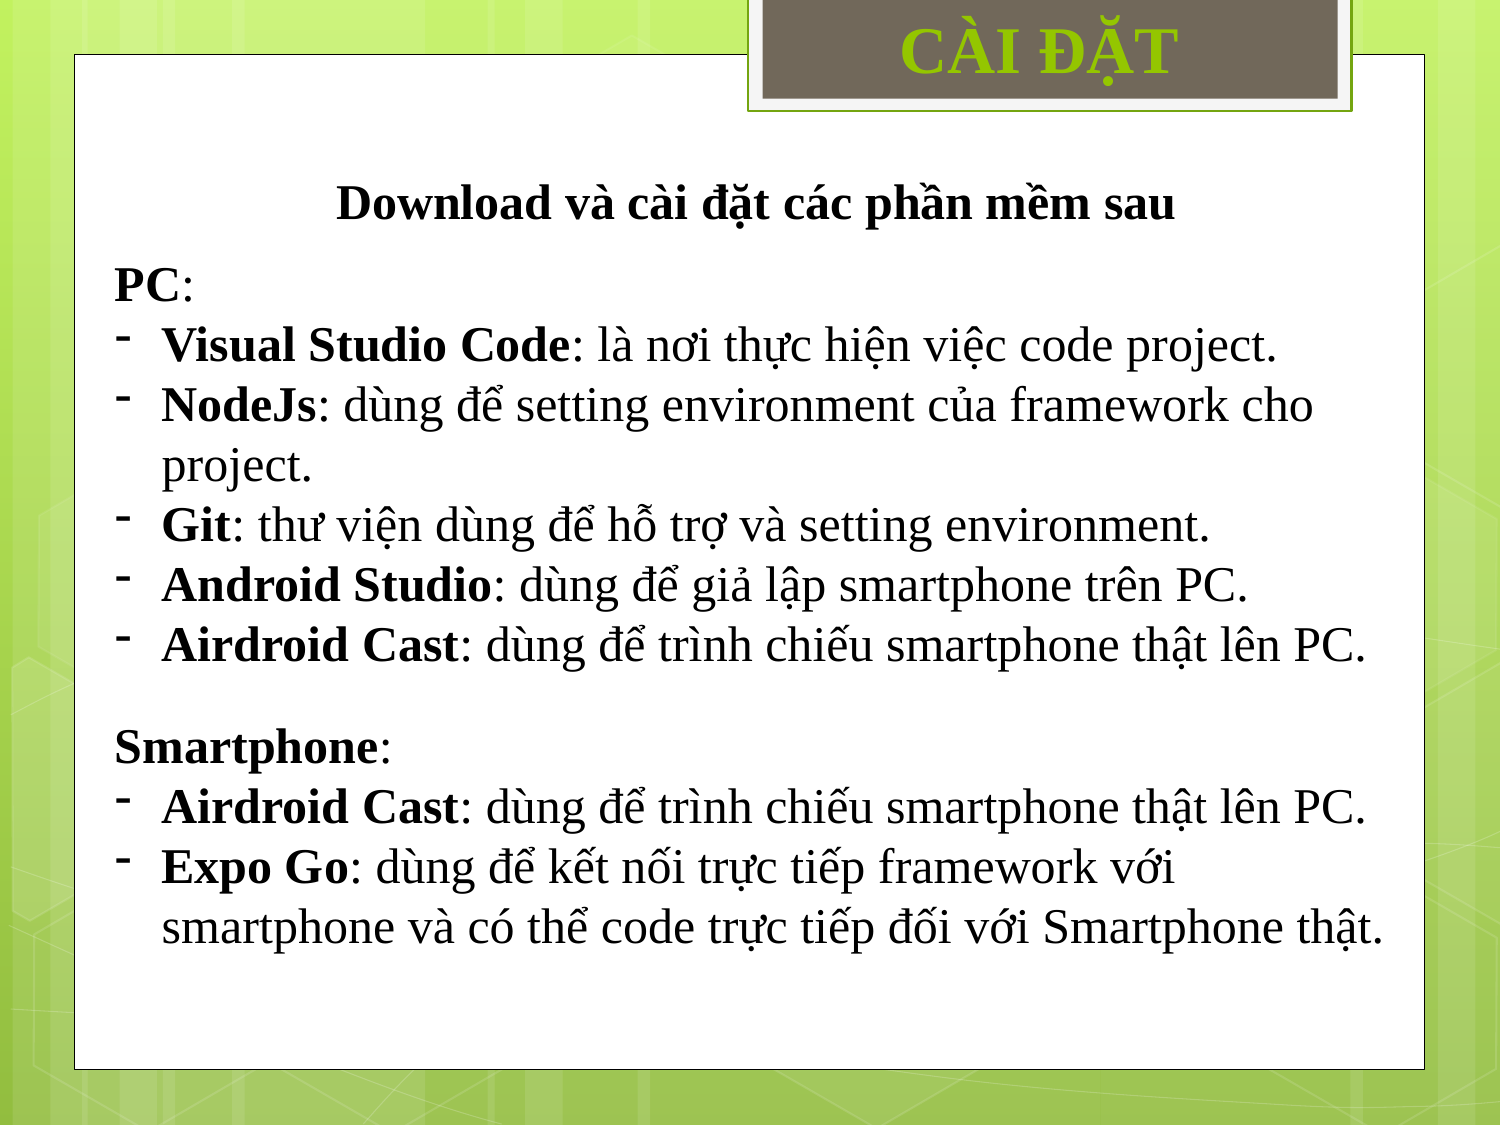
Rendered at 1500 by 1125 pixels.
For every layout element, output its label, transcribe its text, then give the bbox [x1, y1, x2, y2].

text_box Smartphone: Airdroid Cast: dùng để trình chiếu smartphone thật lên PC. Expo Go: dùng để kết nối trực tiếp framework với smartphone và có thể code trực tiếp đối với Smartphone thật. [99, 706, 1413, 961]
text_box PC: Visual Studio Code: là nơi thực hiện việc code project. NodeJs: dùng để setting environment của framework cho project. Git: thư viện dùng để hỗ trợ và setting environment. Android Studio: dùng để giả lập smartphone trên PC. Airdroid Cast: dùng để trình chiếu smartphone thật lên PC. [99, 243, 1413, 679]
title CÀI ĐẶT [750, 24, 1329, 94]
text_box Download và cài đặt các phần mềm sau [274, 162, 1238, 237]
